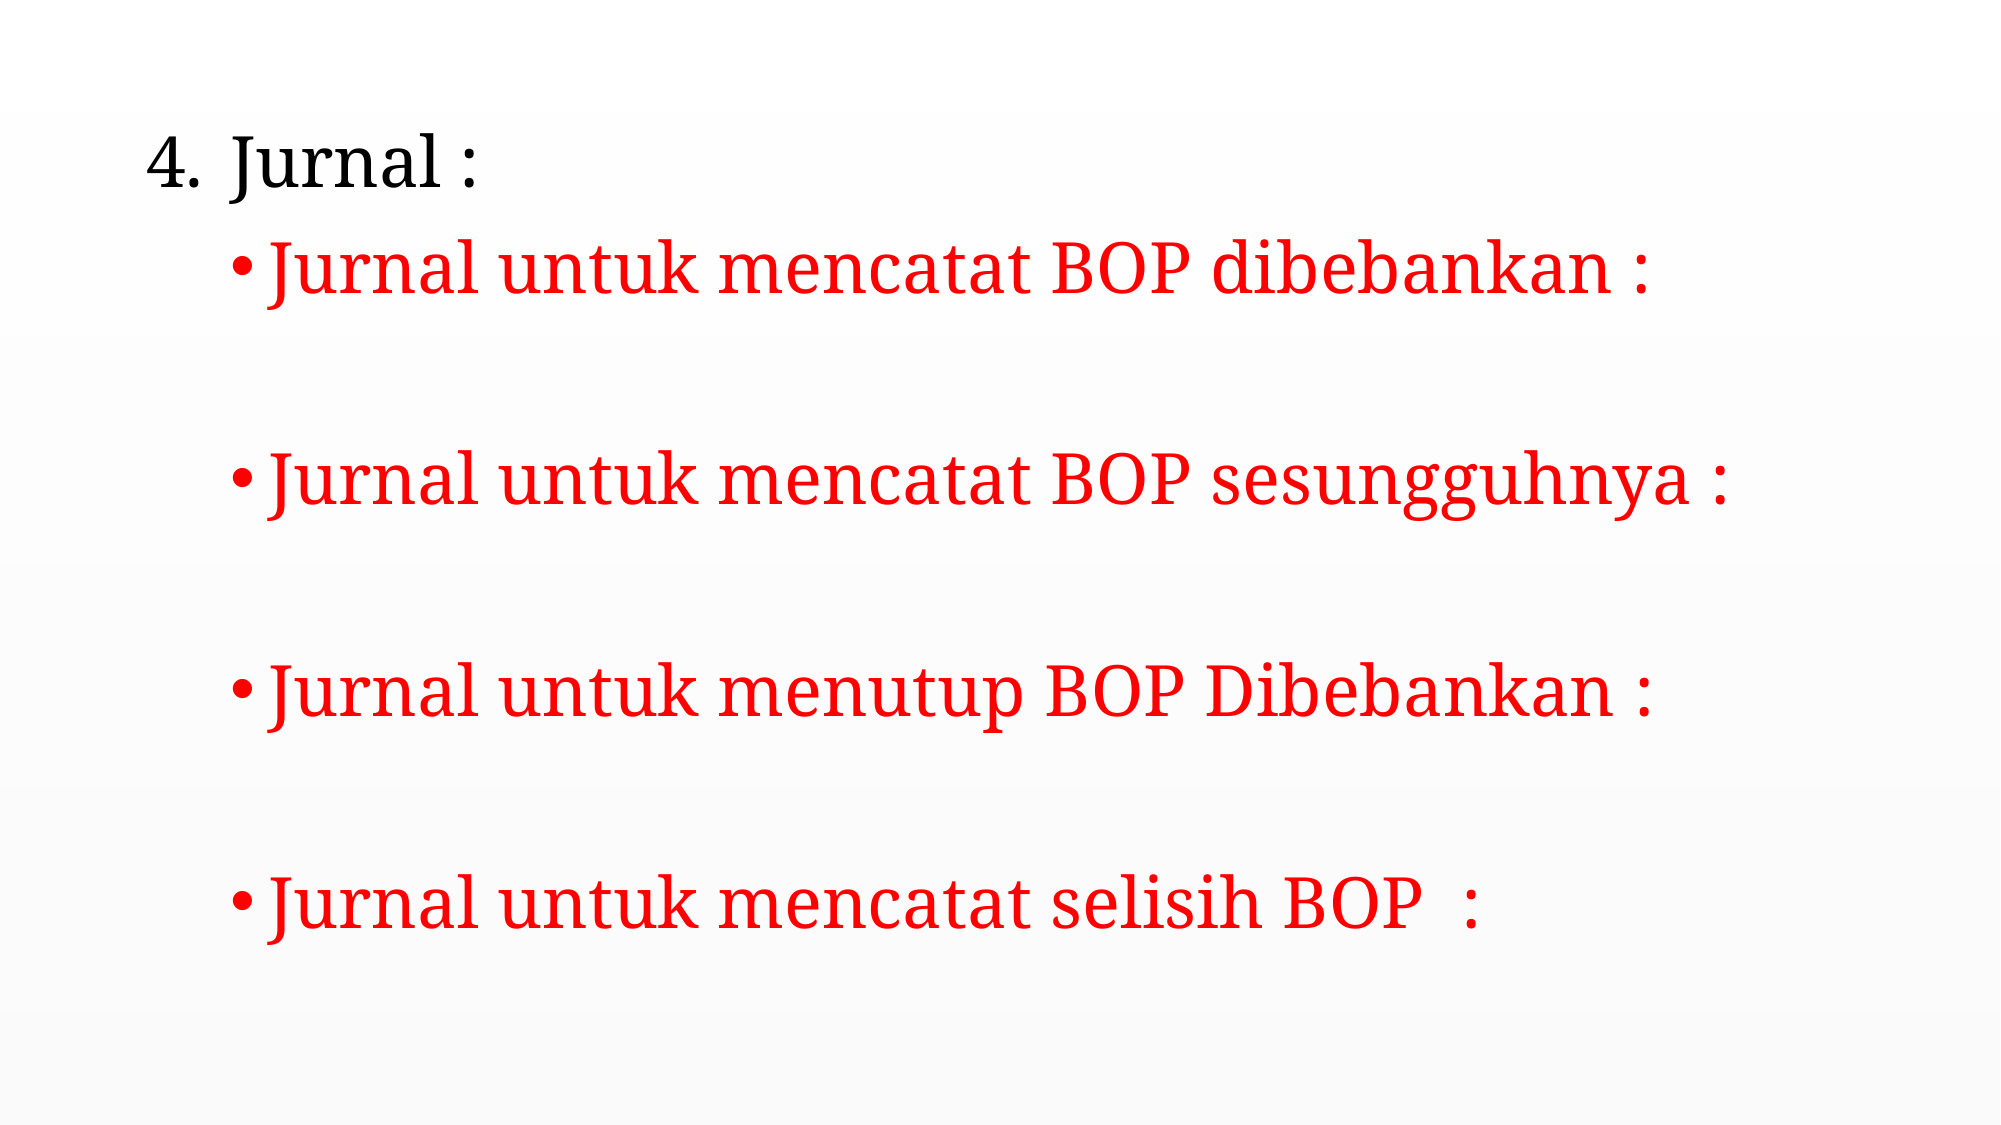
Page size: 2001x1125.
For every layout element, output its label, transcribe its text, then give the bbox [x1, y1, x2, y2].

list Jurnal : Jurnal untuk mencatat BOP dibebankan : Jurnal untuk mencatat BOP sesungguhnya : Jurnal untuk menutup BOP Dibebankan : Jurnal untuk mencatat selisih BOP : [130, 100, 1856, 1027]
